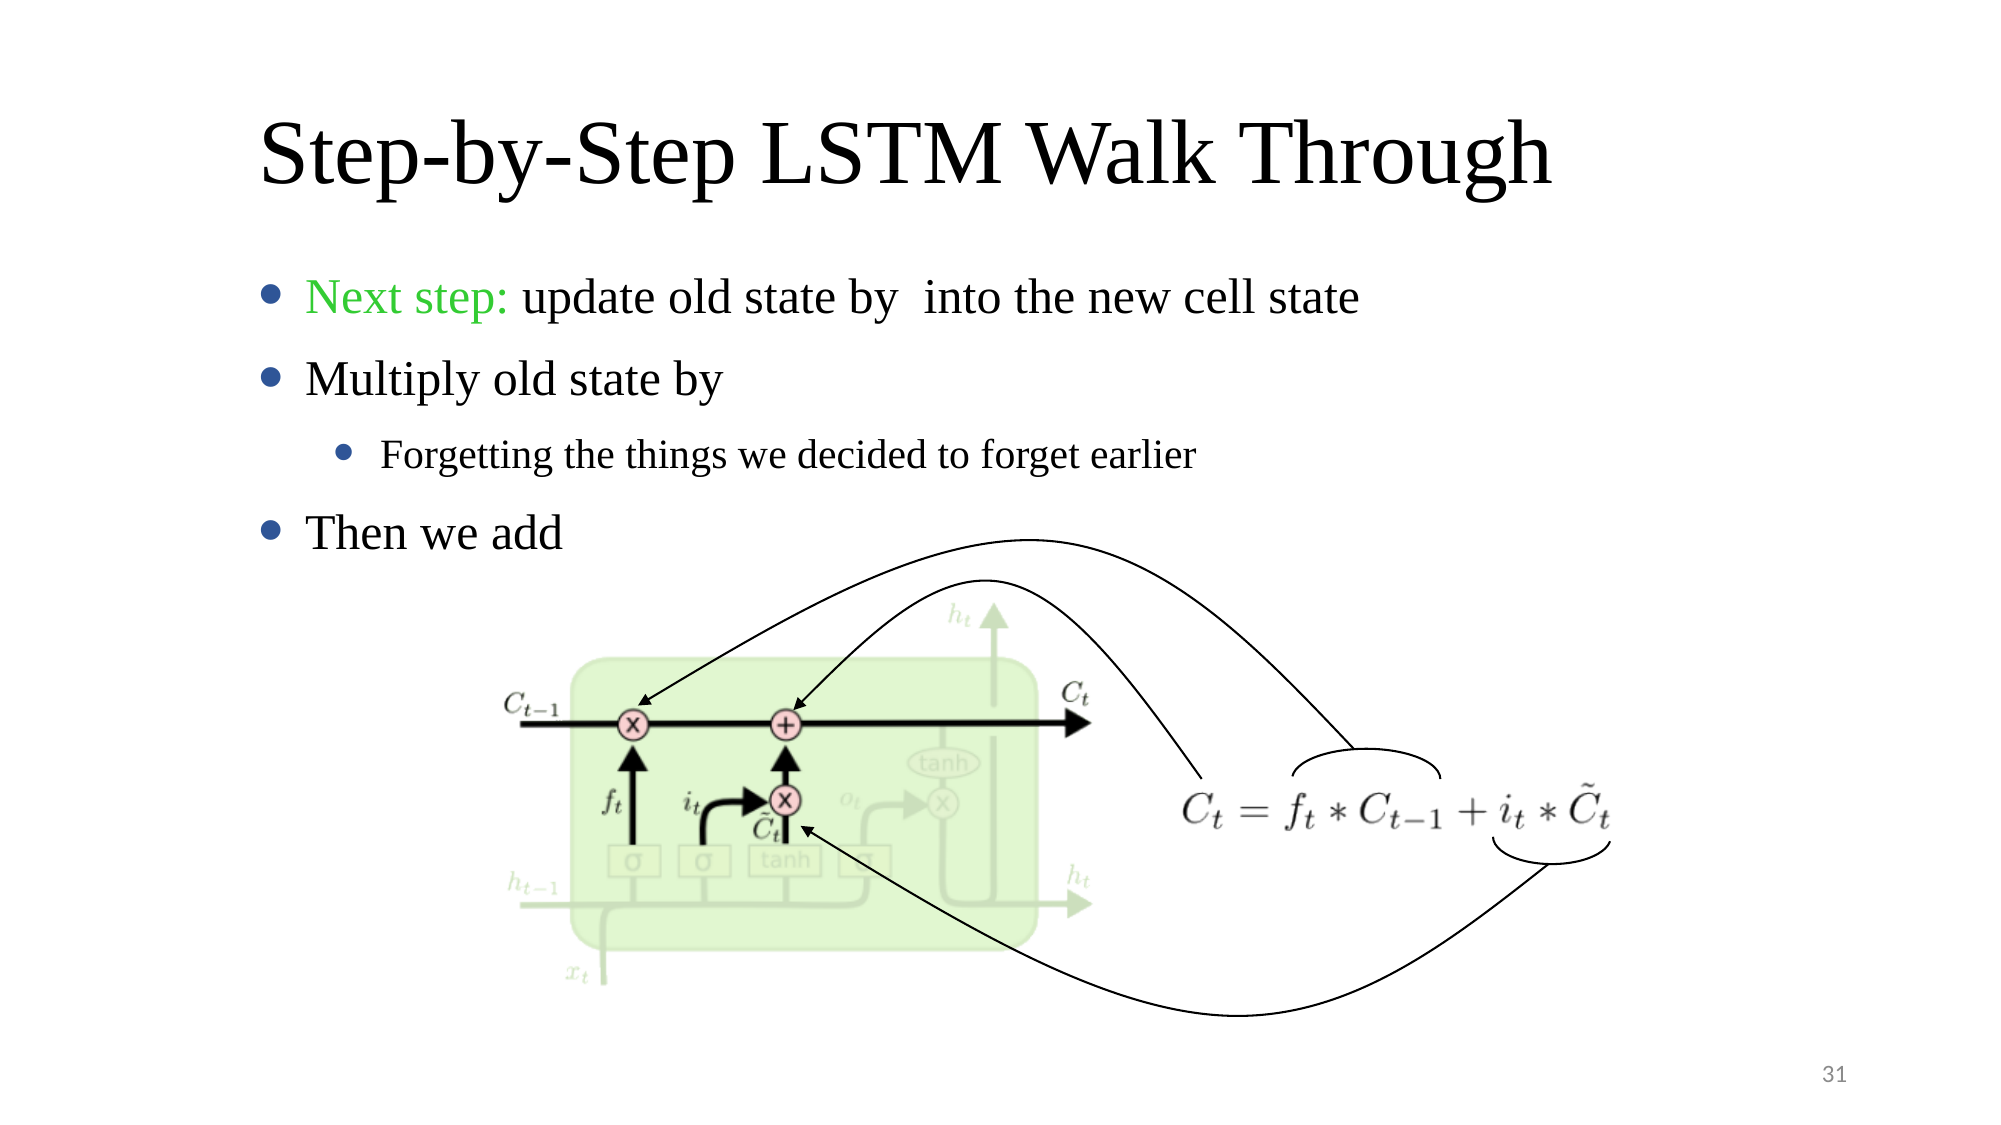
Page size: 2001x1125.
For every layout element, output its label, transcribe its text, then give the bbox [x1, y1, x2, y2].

text_box [899, 539, 1141, 566]
picture [466, 566, 1664, 1023]
title Step-by-Step LSTM Walk Through [243, 78, 1887, 230]
slide_number 31 [1412, 1042, 1863, 1103]
